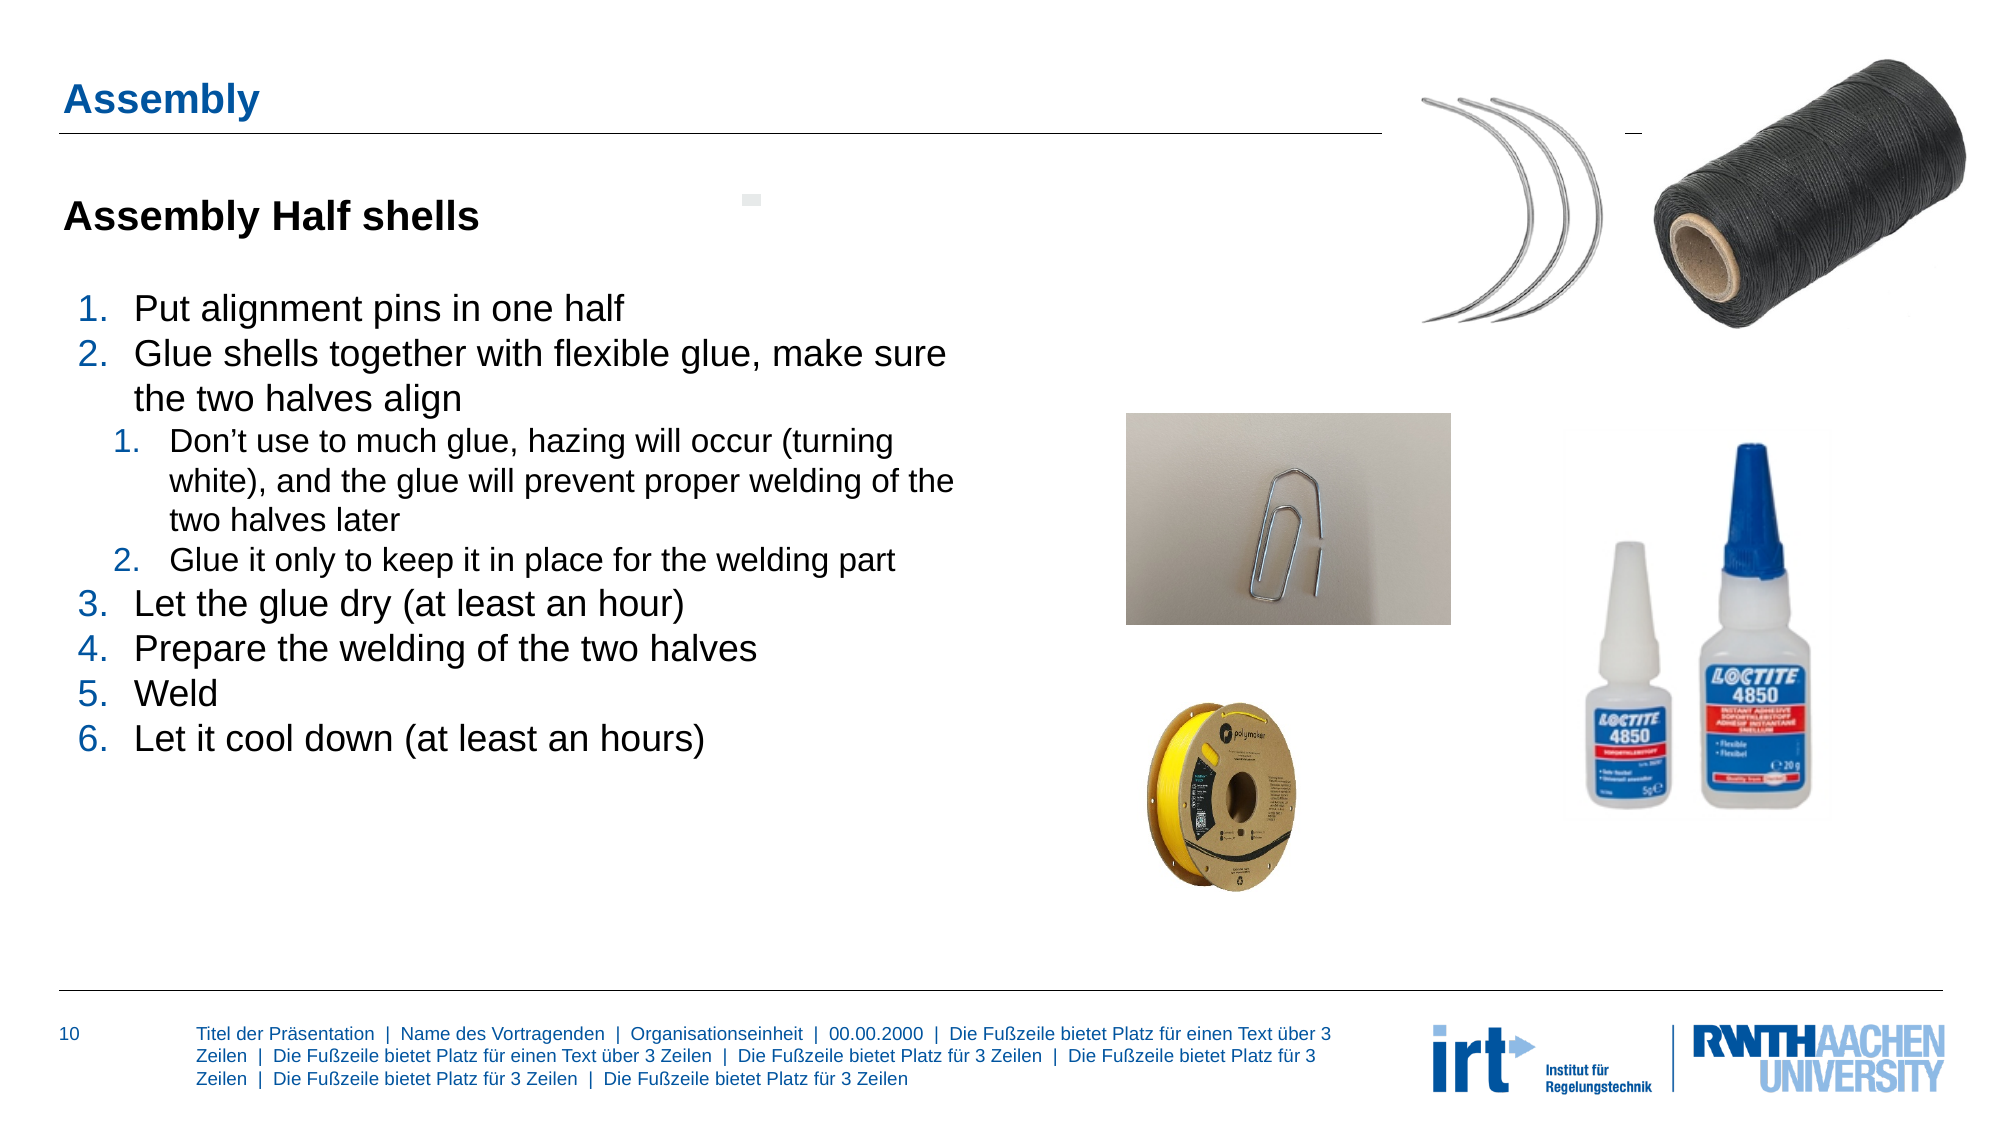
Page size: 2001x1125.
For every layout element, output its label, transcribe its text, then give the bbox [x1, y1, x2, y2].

list Put alignment pins in one half Glue shells together with flexible glue, make sure the two halves align Don’t use to much glue, hazing will occur (turning white), and the glue will prevent proper welding of the two halves later Glue it only to keep it in place for the welding part Let the glue dry (at least an hour) Prepare the welding of the two halves Weld Let it cool down (at least an hours) [63, 276, 979, 892]
picture [1642, 49, 1967, 329]
title Assembly [63, 33, 1947, 123]
picture [1503, 429, 1894, 821]
picture [1412, 991, 1965, 1125]
picture [1126, 702, 1316, 892]
list Assembly Half shells [63, 188, 979, 231]
picture [1382, 80, 1625, 339]
picture [1126, 413, 1451, 625]
